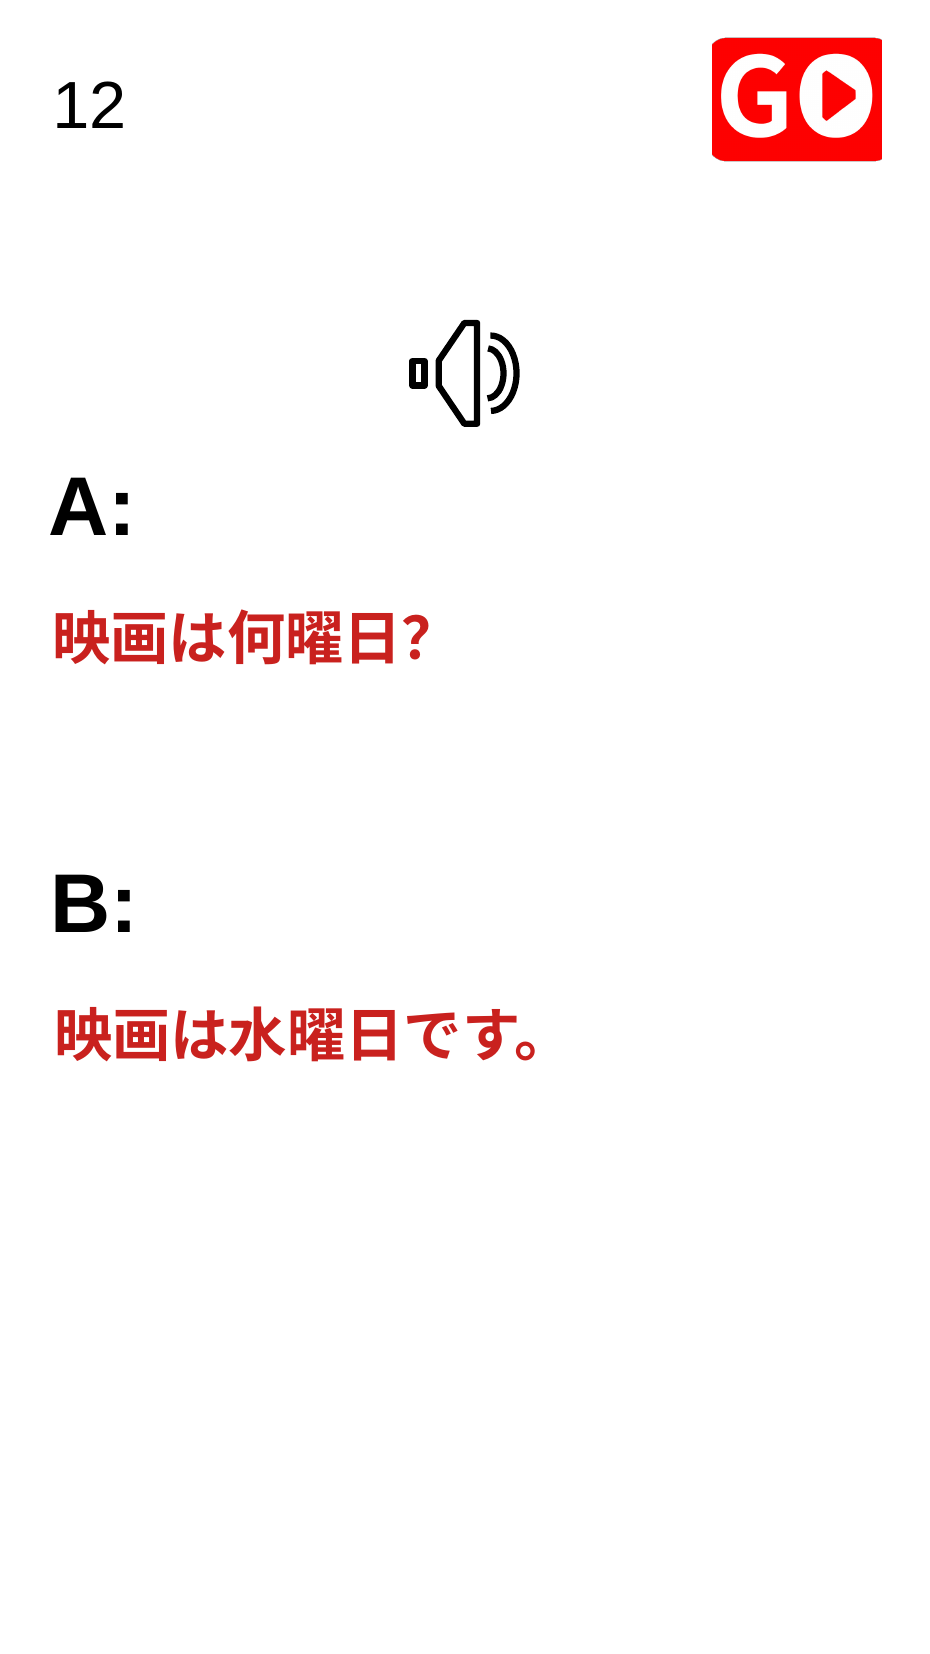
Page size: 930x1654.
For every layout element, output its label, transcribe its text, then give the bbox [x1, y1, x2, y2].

text_box B: [35, 825, 190, 974]
text_box 映画は水曜日です。 [39, 959, 900, 1107]
text_box 映画は何曜日？ [37, 562, 898, 710]
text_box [359, 271, 570, 476]
text_box 12 [37, 54, 450, 145]
picture [712, 37, 882, 162]
text_box A: [33, 428, 188, 577]
